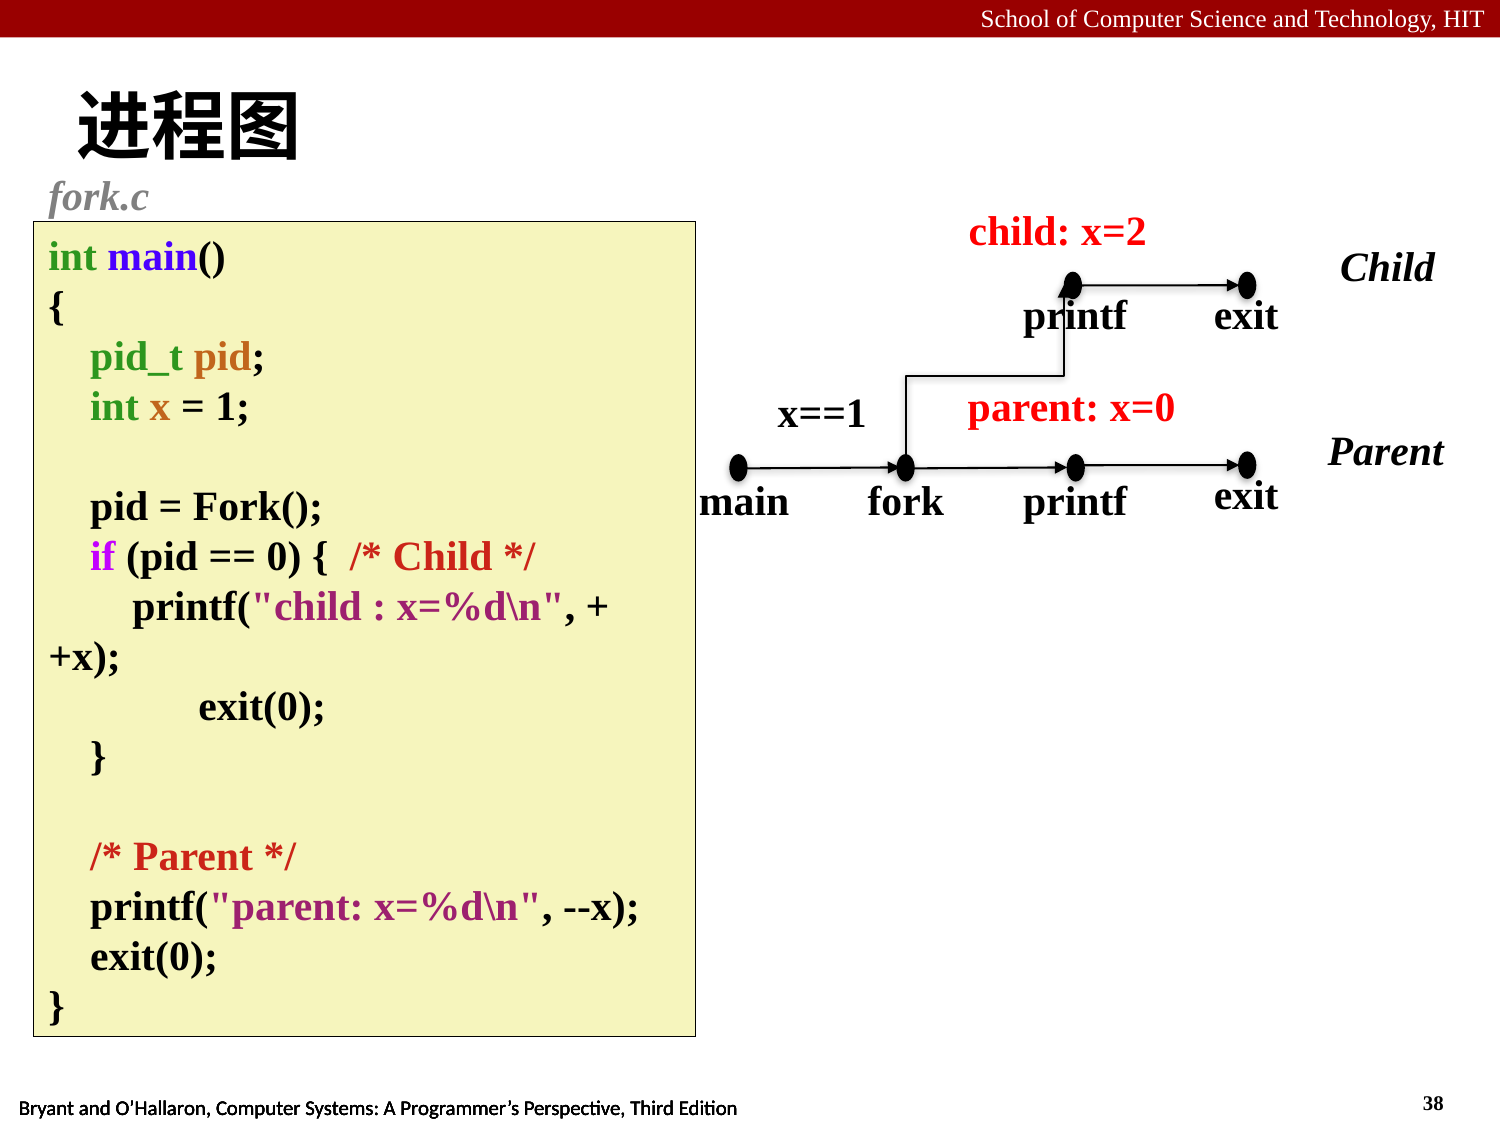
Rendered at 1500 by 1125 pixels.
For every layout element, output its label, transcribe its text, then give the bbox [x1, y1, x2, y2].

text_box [889, 196, 1226, 376]
text_box Child [1325, 232, 1467, 294]
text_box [746, 377, 898, 469]
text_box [844, 477, 898, 534]
text_box Parent [1312, 416, 1485, 478]
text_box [1079, 272, 1334, 340]
text_box int main() { pid_t pid; int x = 1; pid = Fork(); if (pid == 0) { /* Child */ printf("child : x=%d\n", ++x); exit(0); } /* Parent */ printf("parent: x=%d\n", --x); exit(0); } [33, 221, 695, 1037]
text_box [903, 372, 1240, 534]
title 进程图 [61, 60, 1488, 187]
text_box fork.c [33, 165, 165, 228]
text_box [670, 454, 818, 530]
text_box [1079, 451, 1334, 525]
